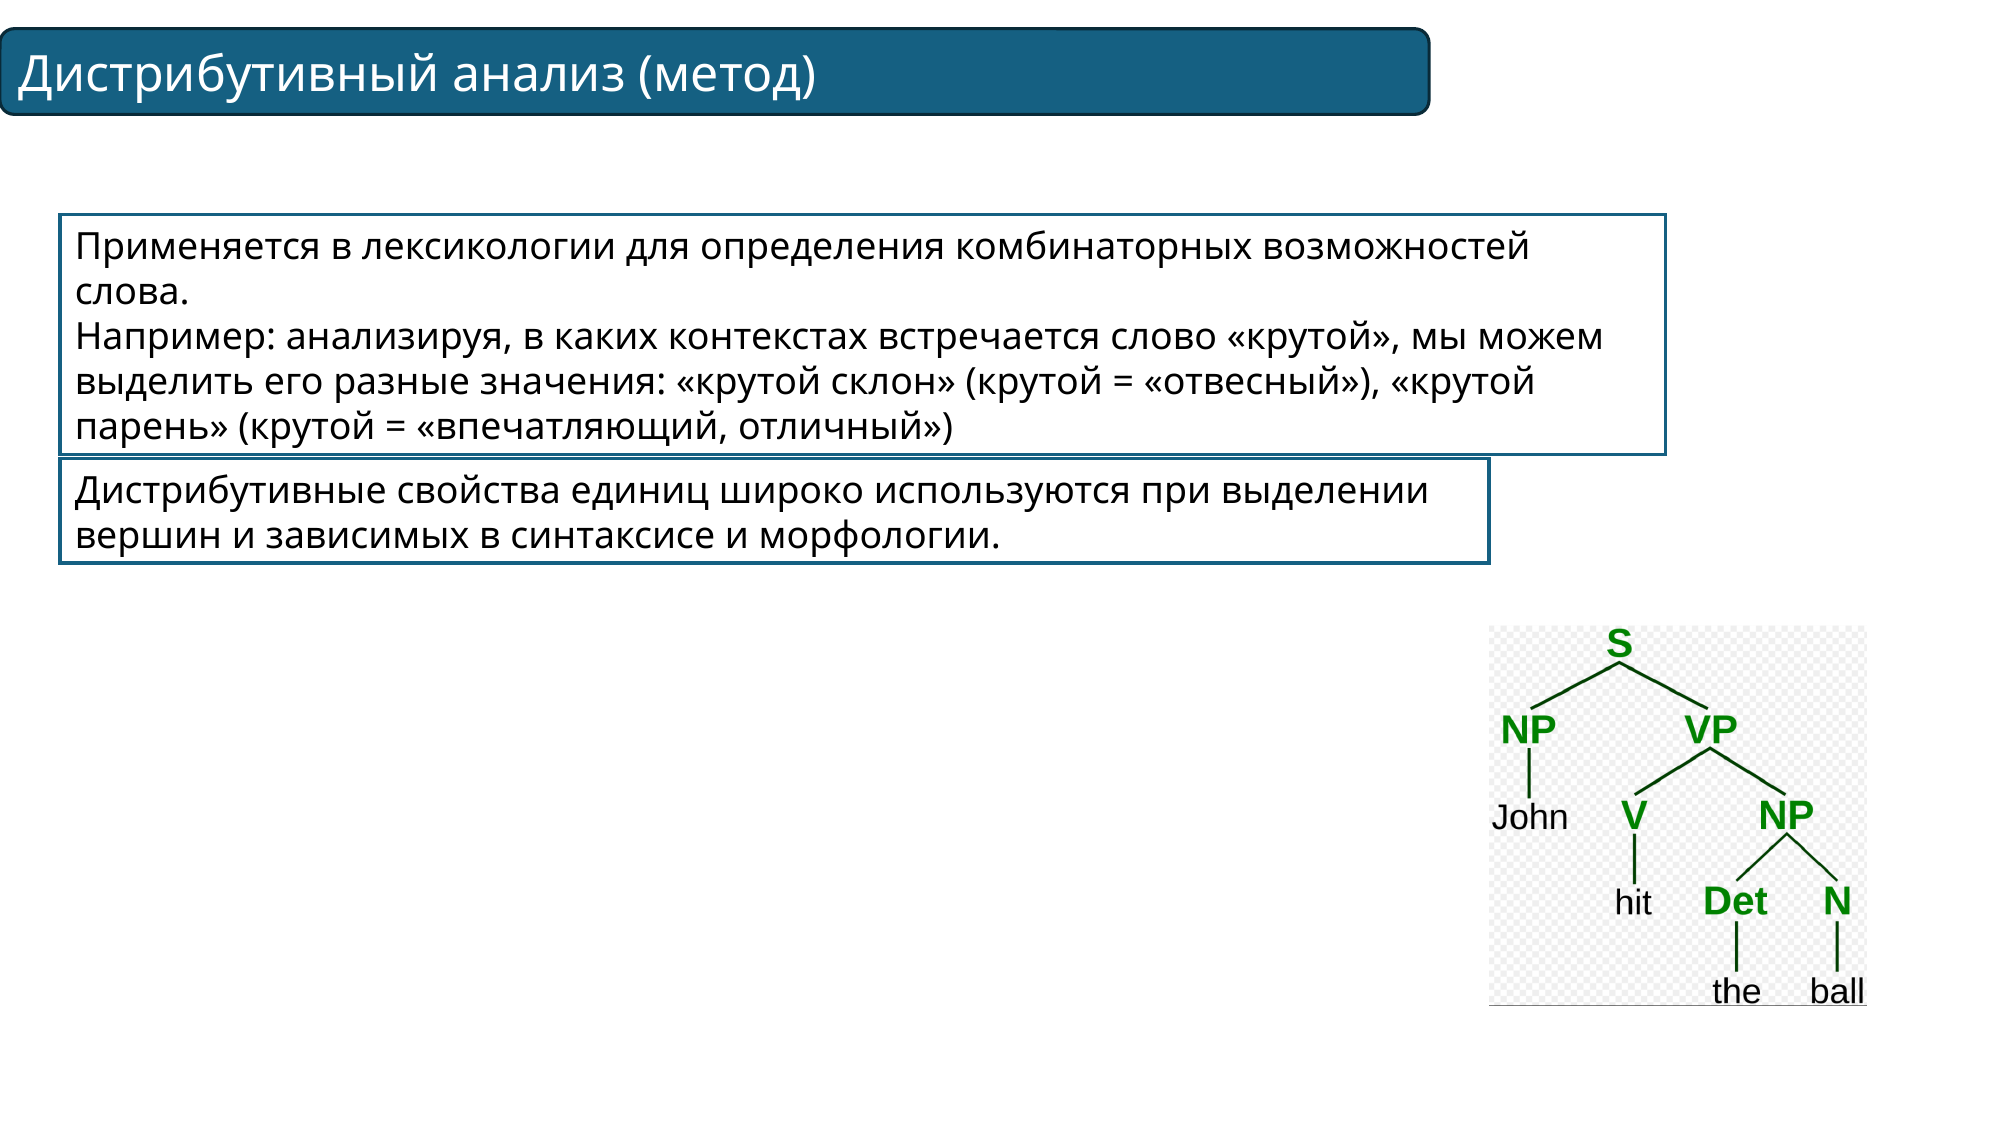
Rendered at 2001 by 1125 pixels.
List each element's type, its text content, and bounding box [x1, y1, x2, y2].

text_box Применяется в лексикологии для определения комбинаторных возможностей слова. Например: анализируя, в каких контекстах встречается слово «крутой», мы можем выделить его разные значения: «крутой склон» (крутой = «отвесный»), «крутой парень» (крутой = «впечатляющий, отличный») [58, 213, 1667, 456]
picture [1488, 622, 1868, 1006]
text_box Дистрибутивный анализ (метод) [0, 27, 1431, 116]
text_box Дистрибутивные свойства единиц широко используются при выделении вершин и зависимых в синтаксисе и морфологии. [58, 457, 1491, 565]
